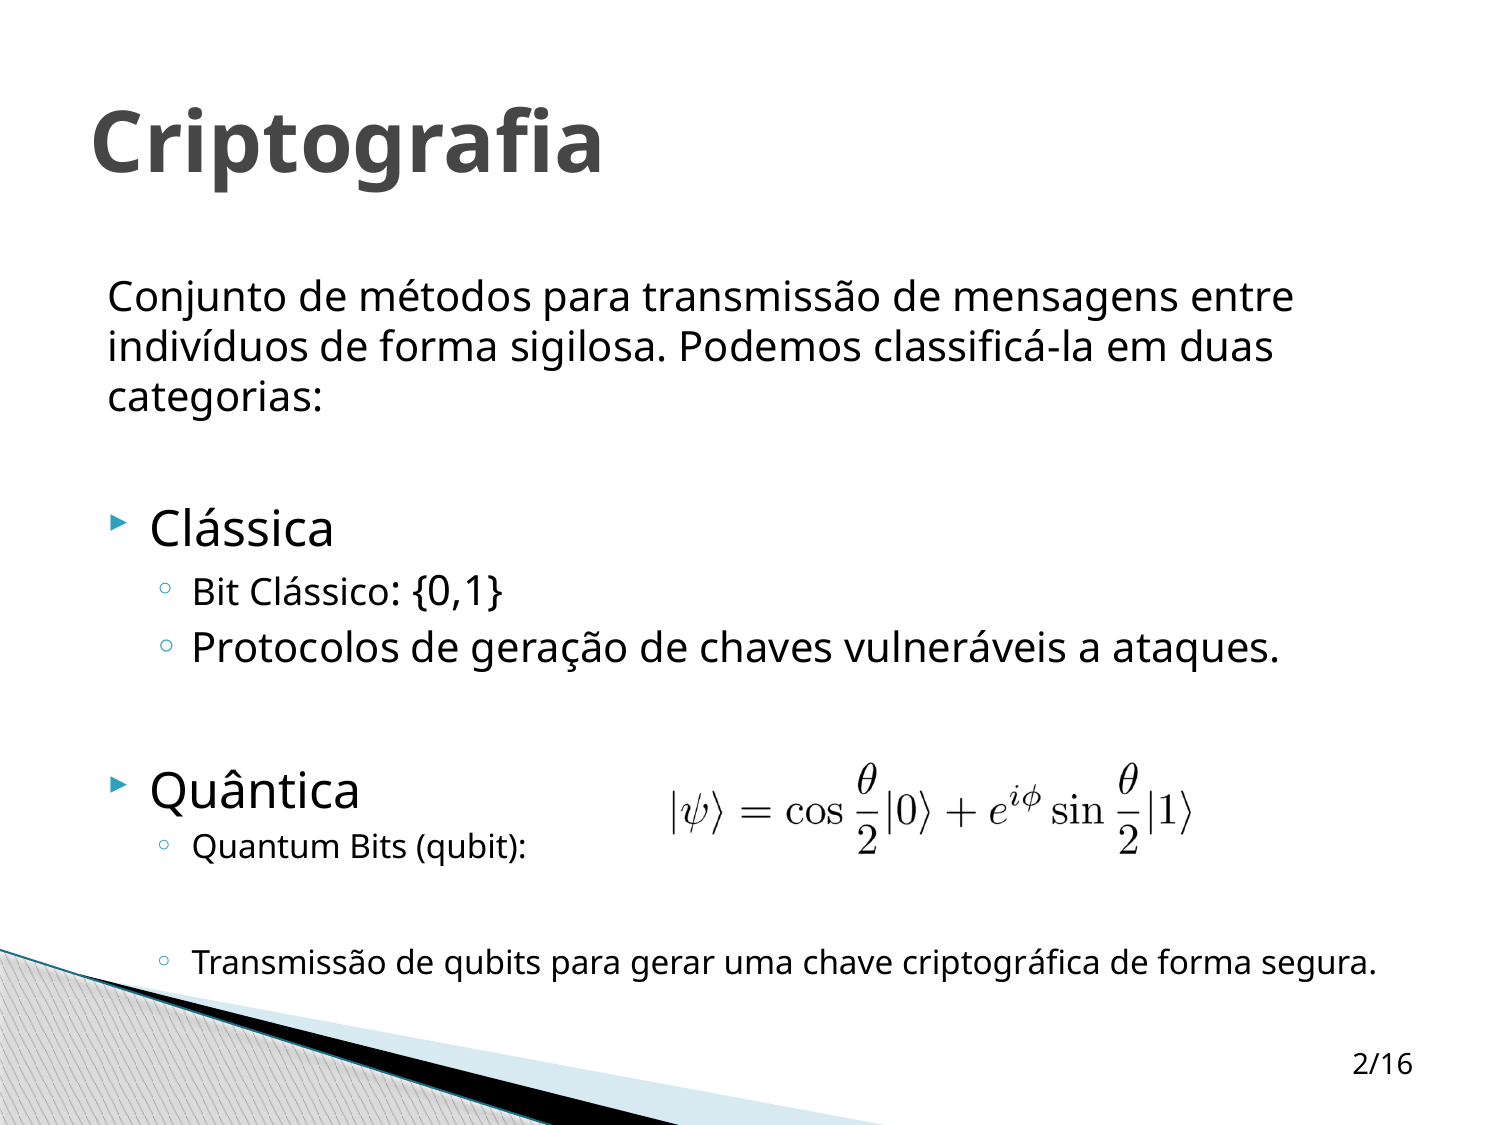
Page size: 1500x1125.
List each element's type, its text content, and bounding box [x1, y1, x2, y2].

title Criptografia [75, 45, 1425, 233]
picture [637, 749, 1226, 877]
text_box 2/16 [1337, 1037, 1450, 1088]
list Conjunto de métodos para transmissão de mensagens entre indivíduos de forma sigilosa. Podemos classificá-la em duas categorias: Clássica Bit Clássico: {0,1} Protocolos de geração de chaves vulneráveis a ataques. Quântica Quantum Bits (qubit): Transmissão de qubits para gerar uma chave criptográfica de forma segura. [75, 262, 1425, 1120]
